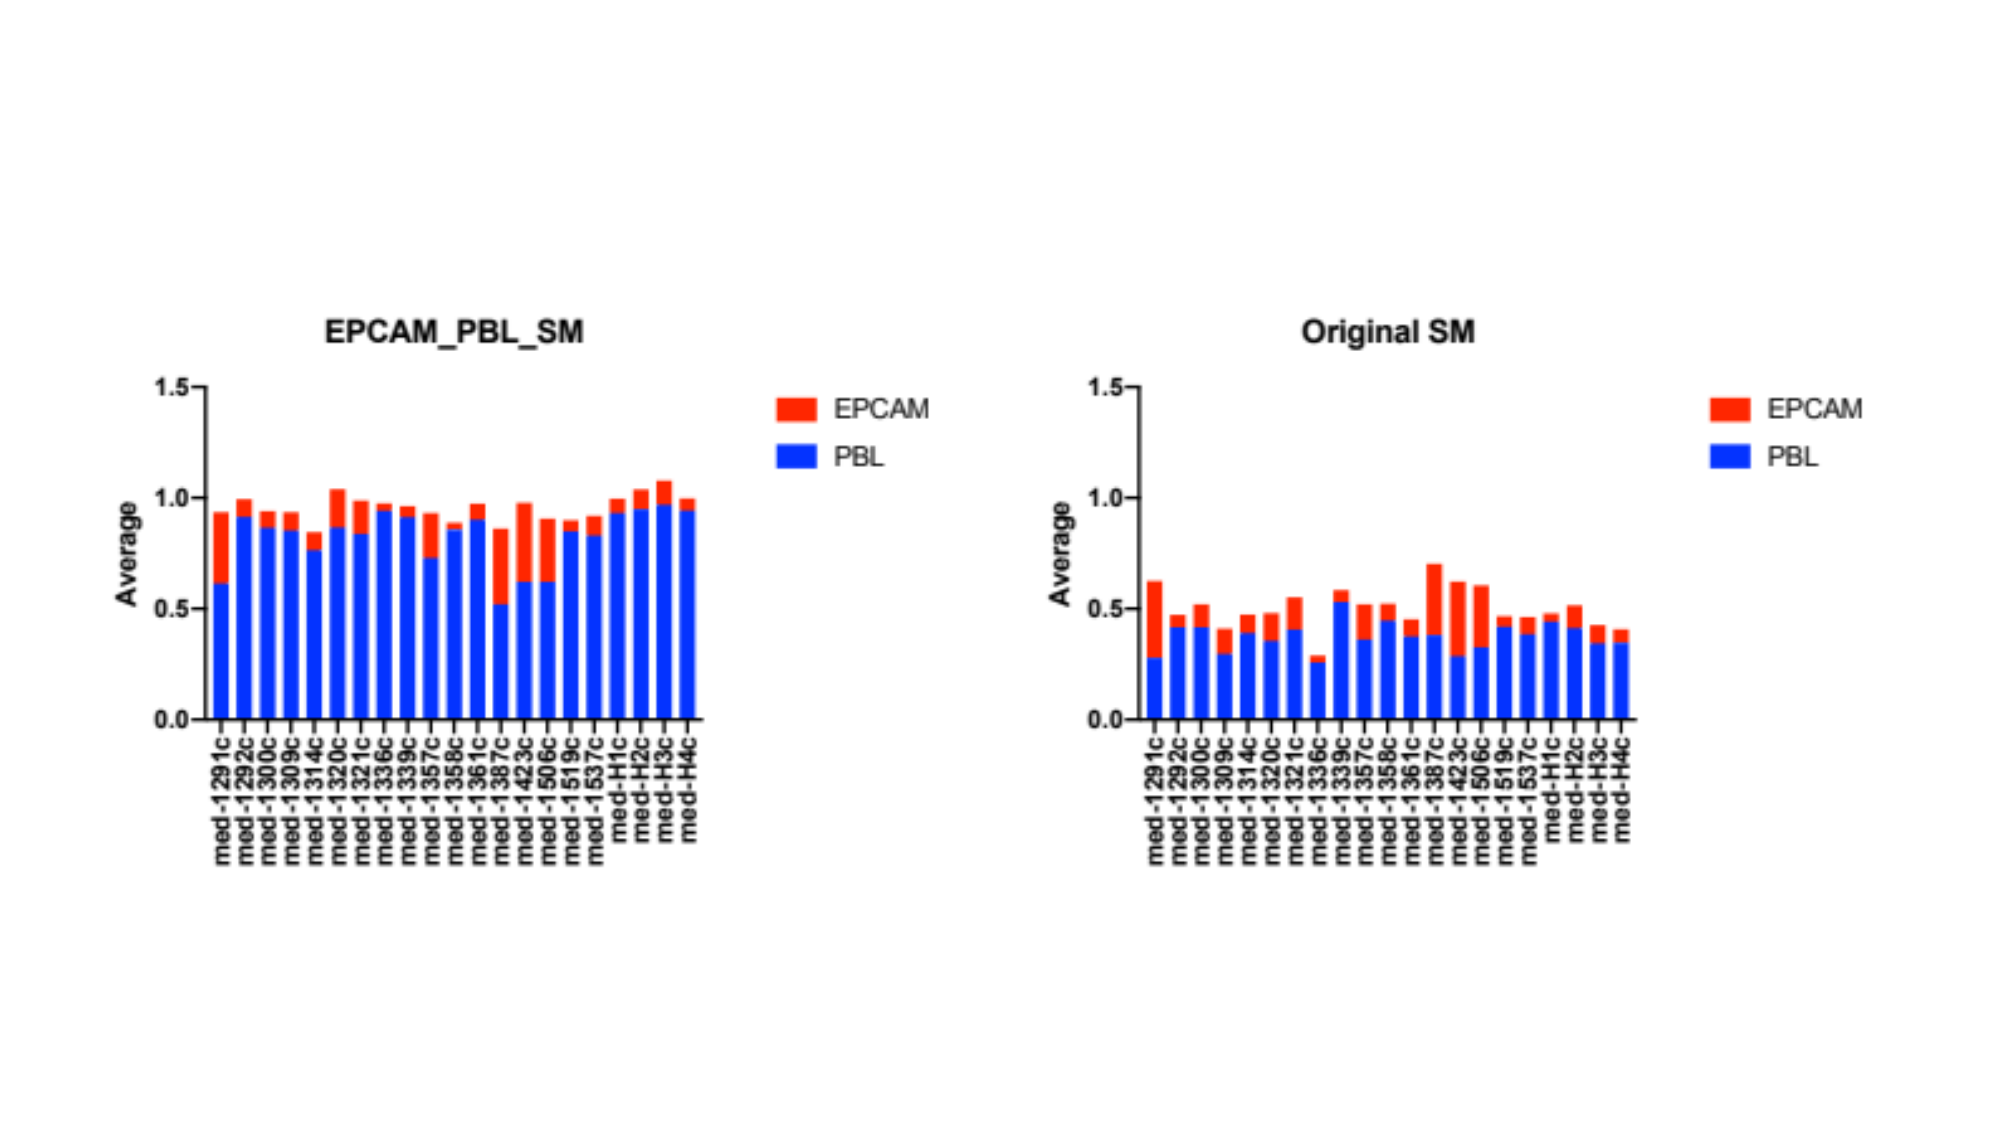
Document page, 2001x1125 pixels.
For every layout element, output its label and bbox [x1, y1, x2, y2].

picture [81, 283, 1890, 892]
